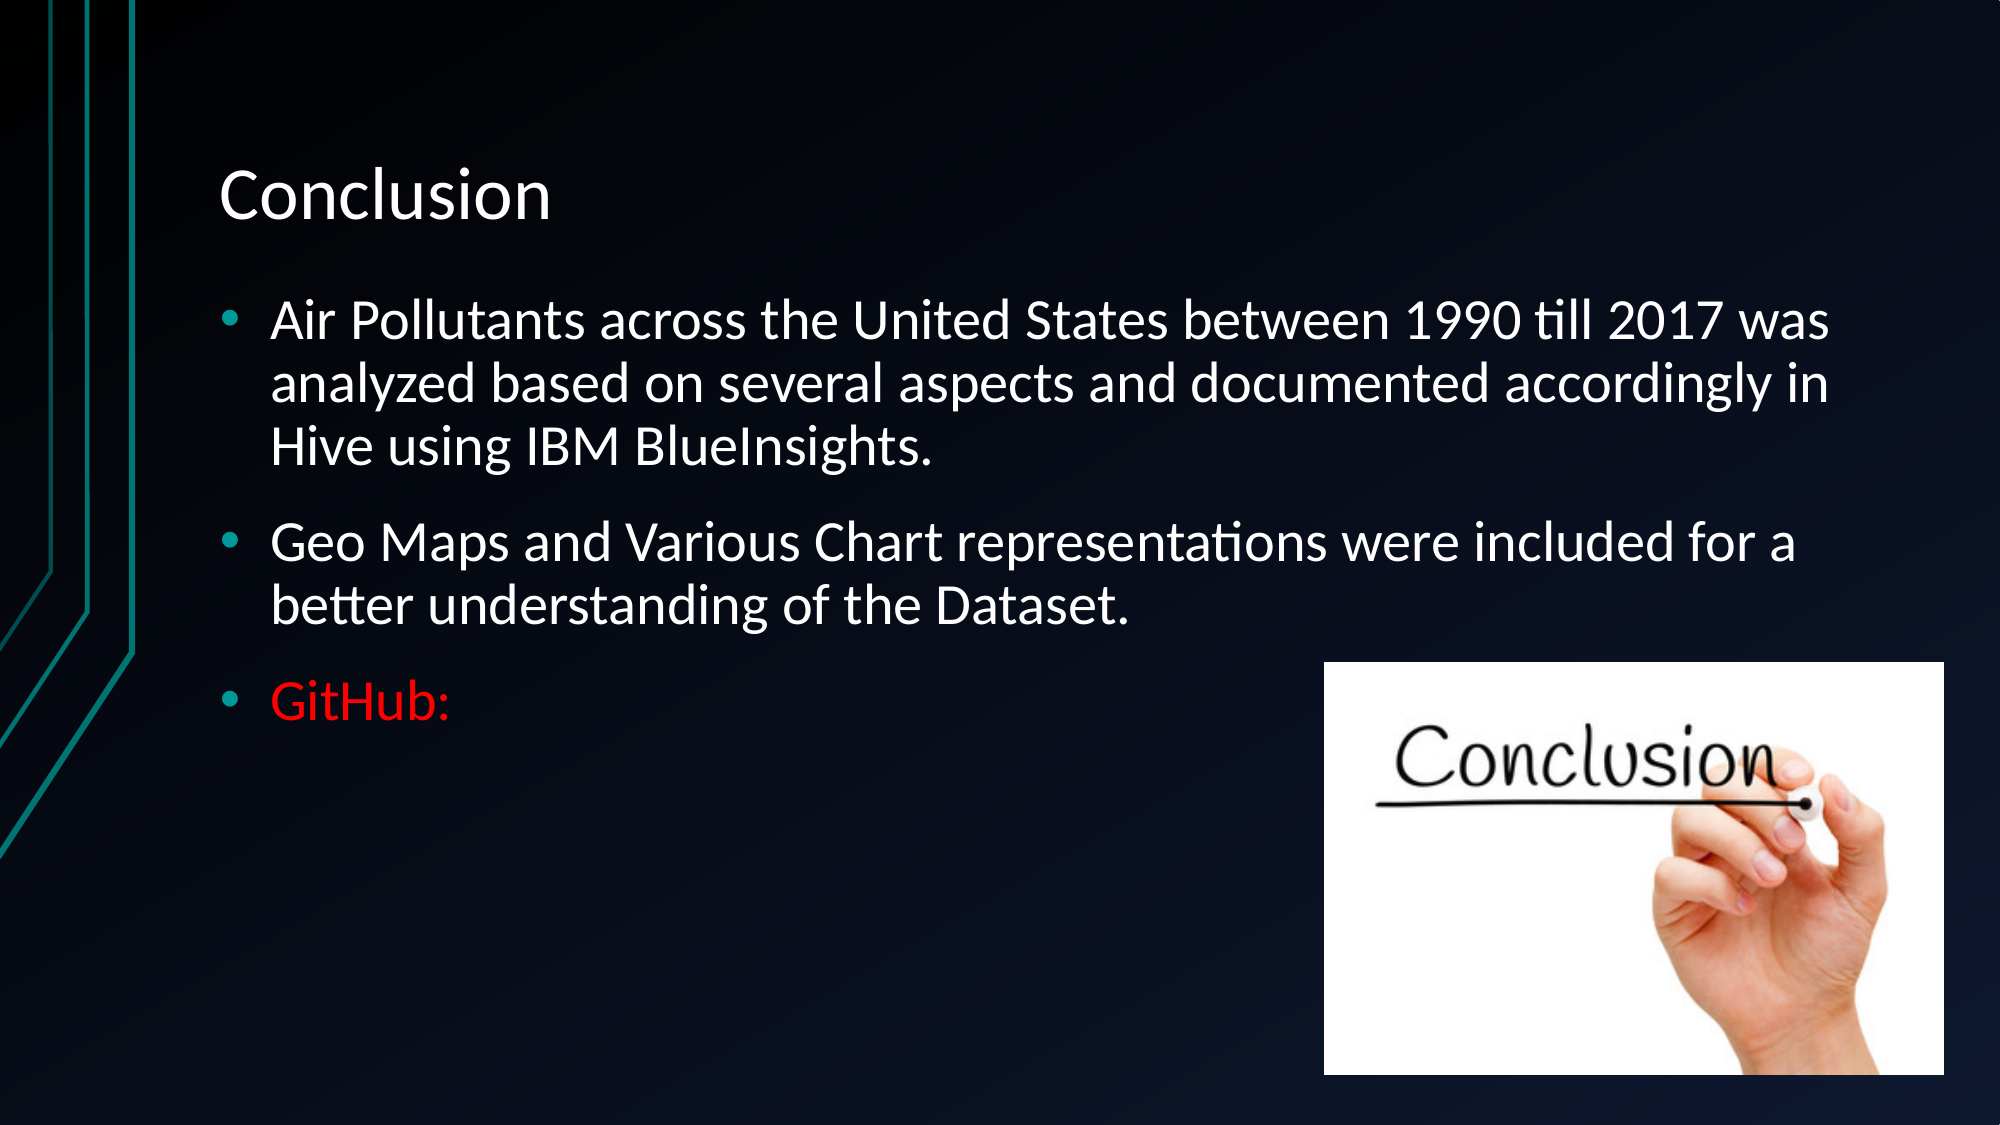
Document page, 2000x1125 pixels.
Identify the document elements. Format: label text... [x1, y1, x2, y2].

picture [1324, 662, 1944, 1076]
list Air Pollutants across the United States between 1990 till 2017 was analyzed based on several aspects and documented accordingly in Hive using IBM BlueInsights. Geo Maps and Various Chart representations were included for a better understanding of the Dataset. GitHub: [199, 279, 1900, 1012]
title Conclusion [199, 45, 1900, 246]
